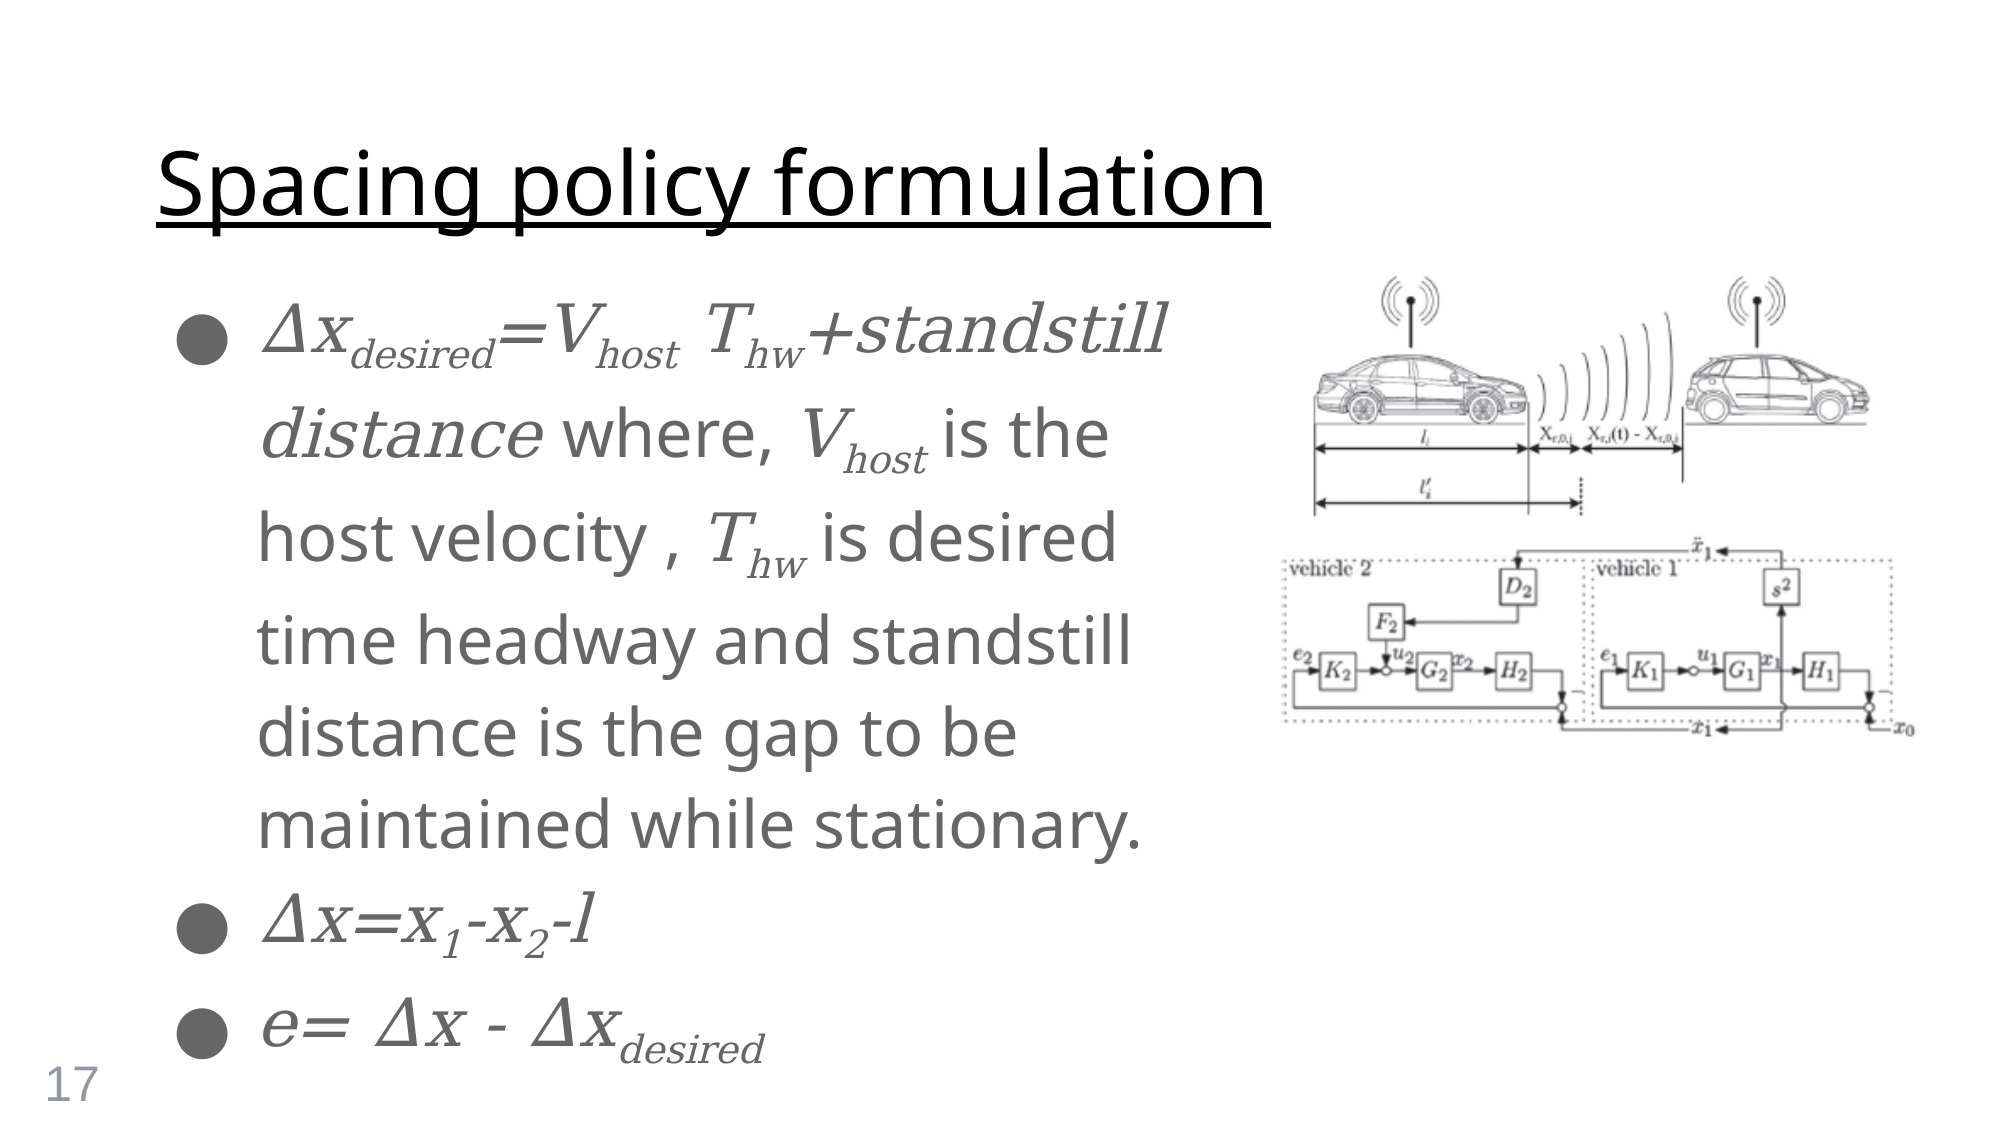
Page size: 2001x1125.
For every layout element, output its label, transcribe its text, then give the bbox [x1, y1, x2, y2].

title Spacing policy formulation [136, 106, 2000, 232]
picture [1258, 251, 1940, 759]
slide_number 17 [0, 1038, 120, 1125]
list ∆xdesired=Vhost Thw+standstill distance where, Vhost is the host velocity , Thw is desired time headway and standstill distance is the gap to be maintained while stationary. ∆x=x1-x2-l e= ∆x - ∆xdesired [136, 252, 1267, 1000]
